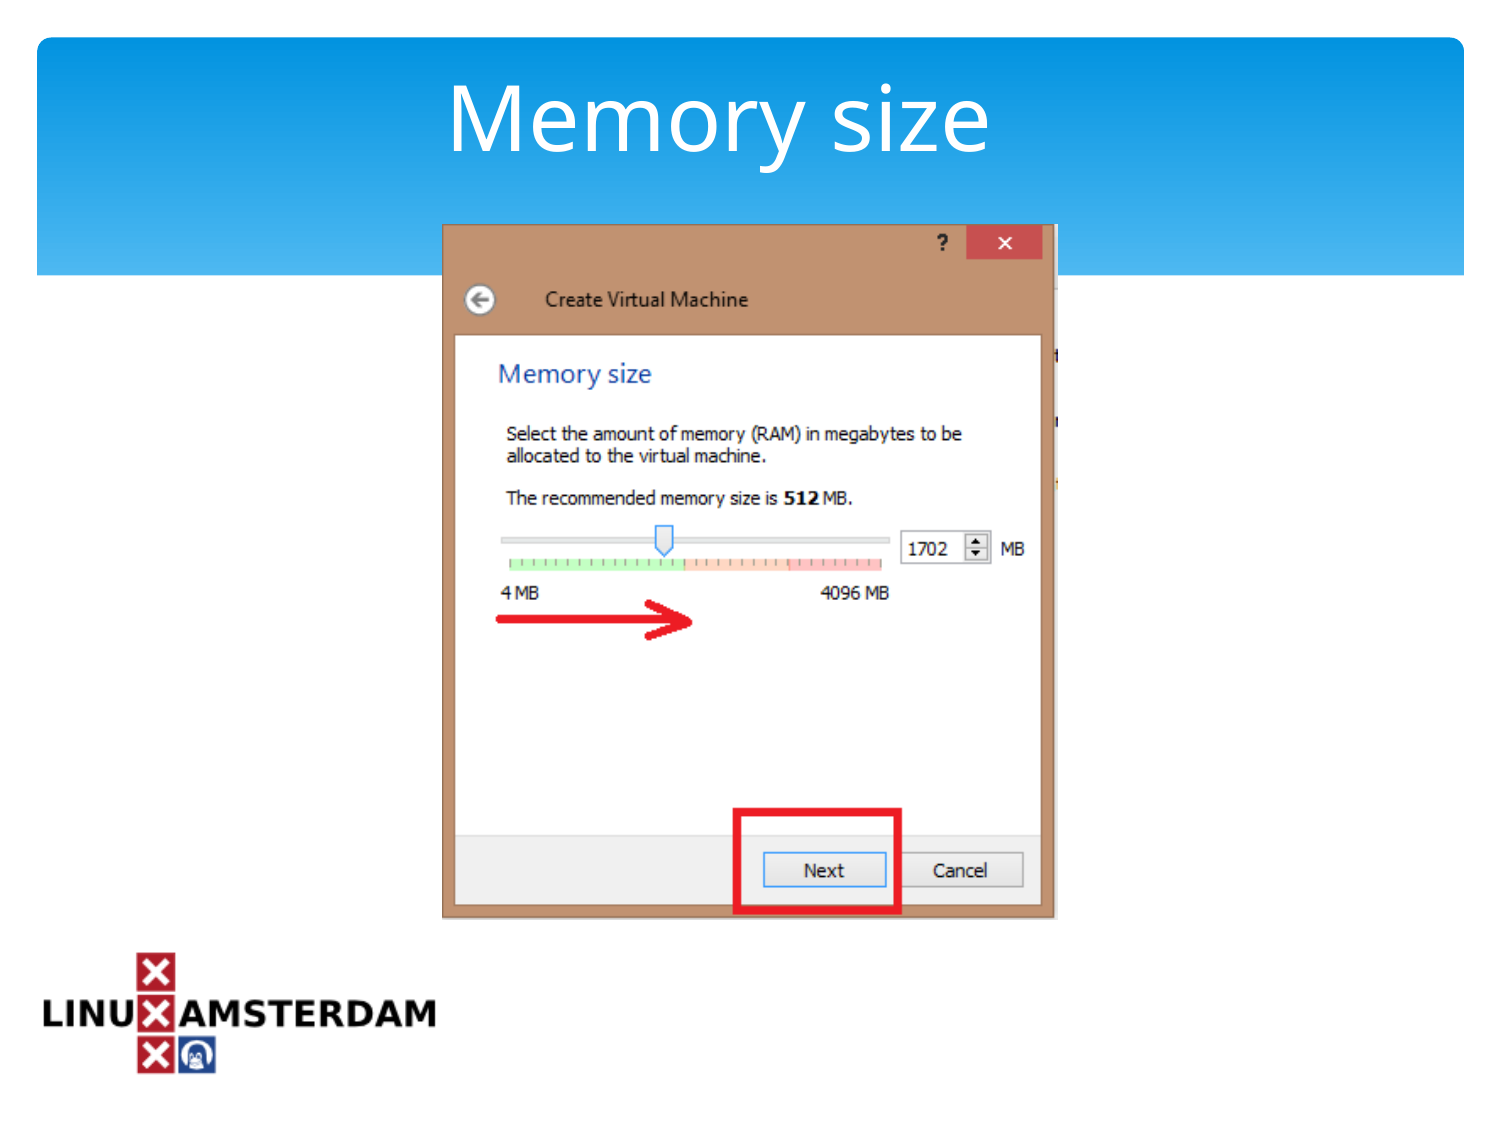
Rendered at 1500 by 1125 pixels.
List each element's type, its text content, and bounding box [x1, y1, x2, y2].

text_box Memory size [74, 45, 1365, 185]
picture [41, 931, 440, 1125]
picture [442, 224, 1058, 920]
